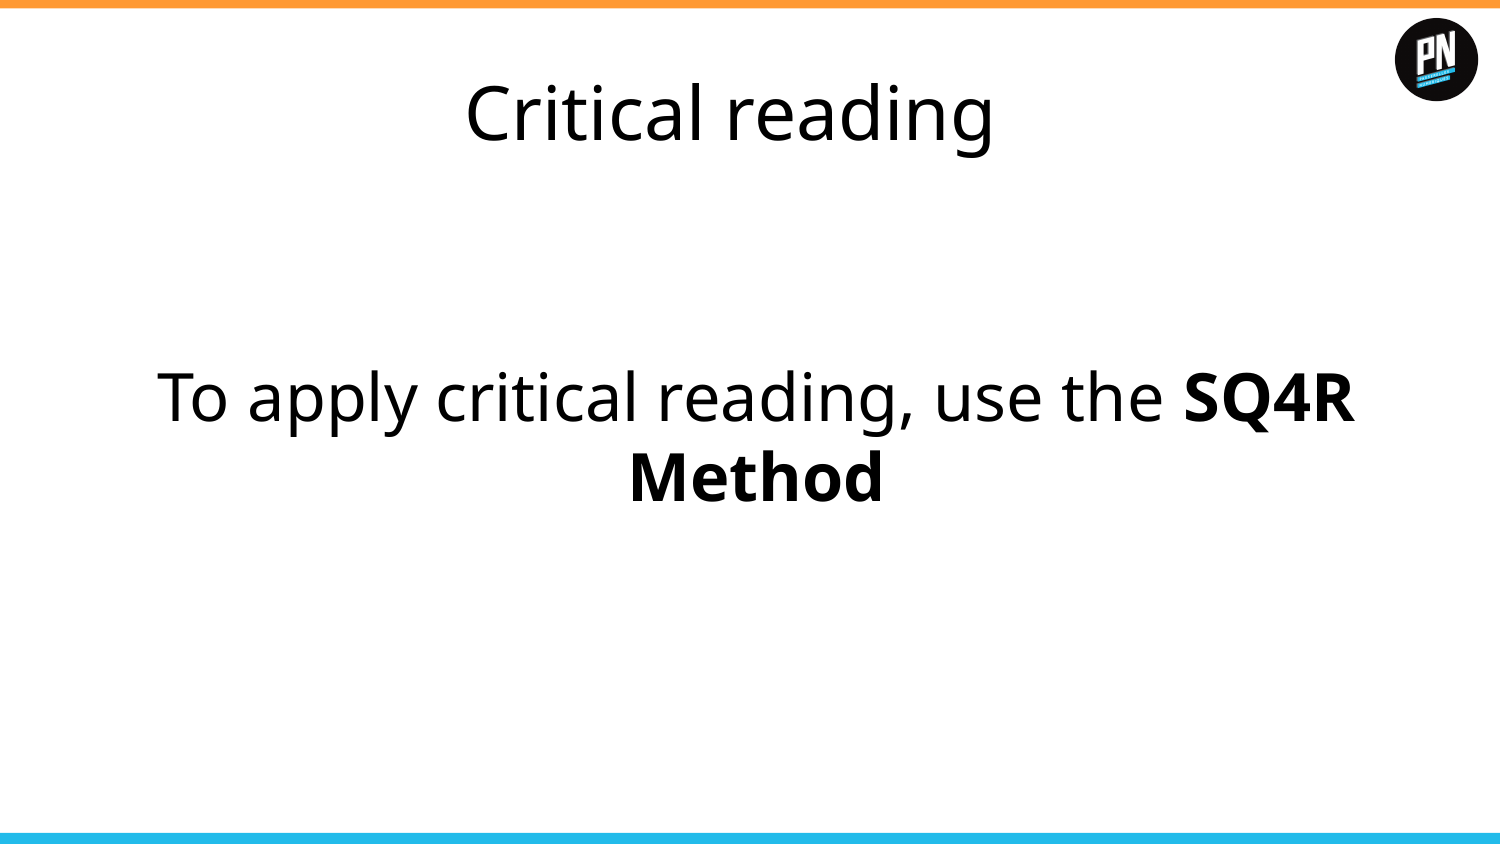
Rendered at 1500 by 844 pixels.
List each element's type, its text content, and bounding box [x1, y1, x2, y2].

text_box To apply critical reading, use the SQ4R Method [92, 347, 1422, 622]
picture [1394, 17, 1479, 102]
title Critical reading [83, 58, 1378, 160]
